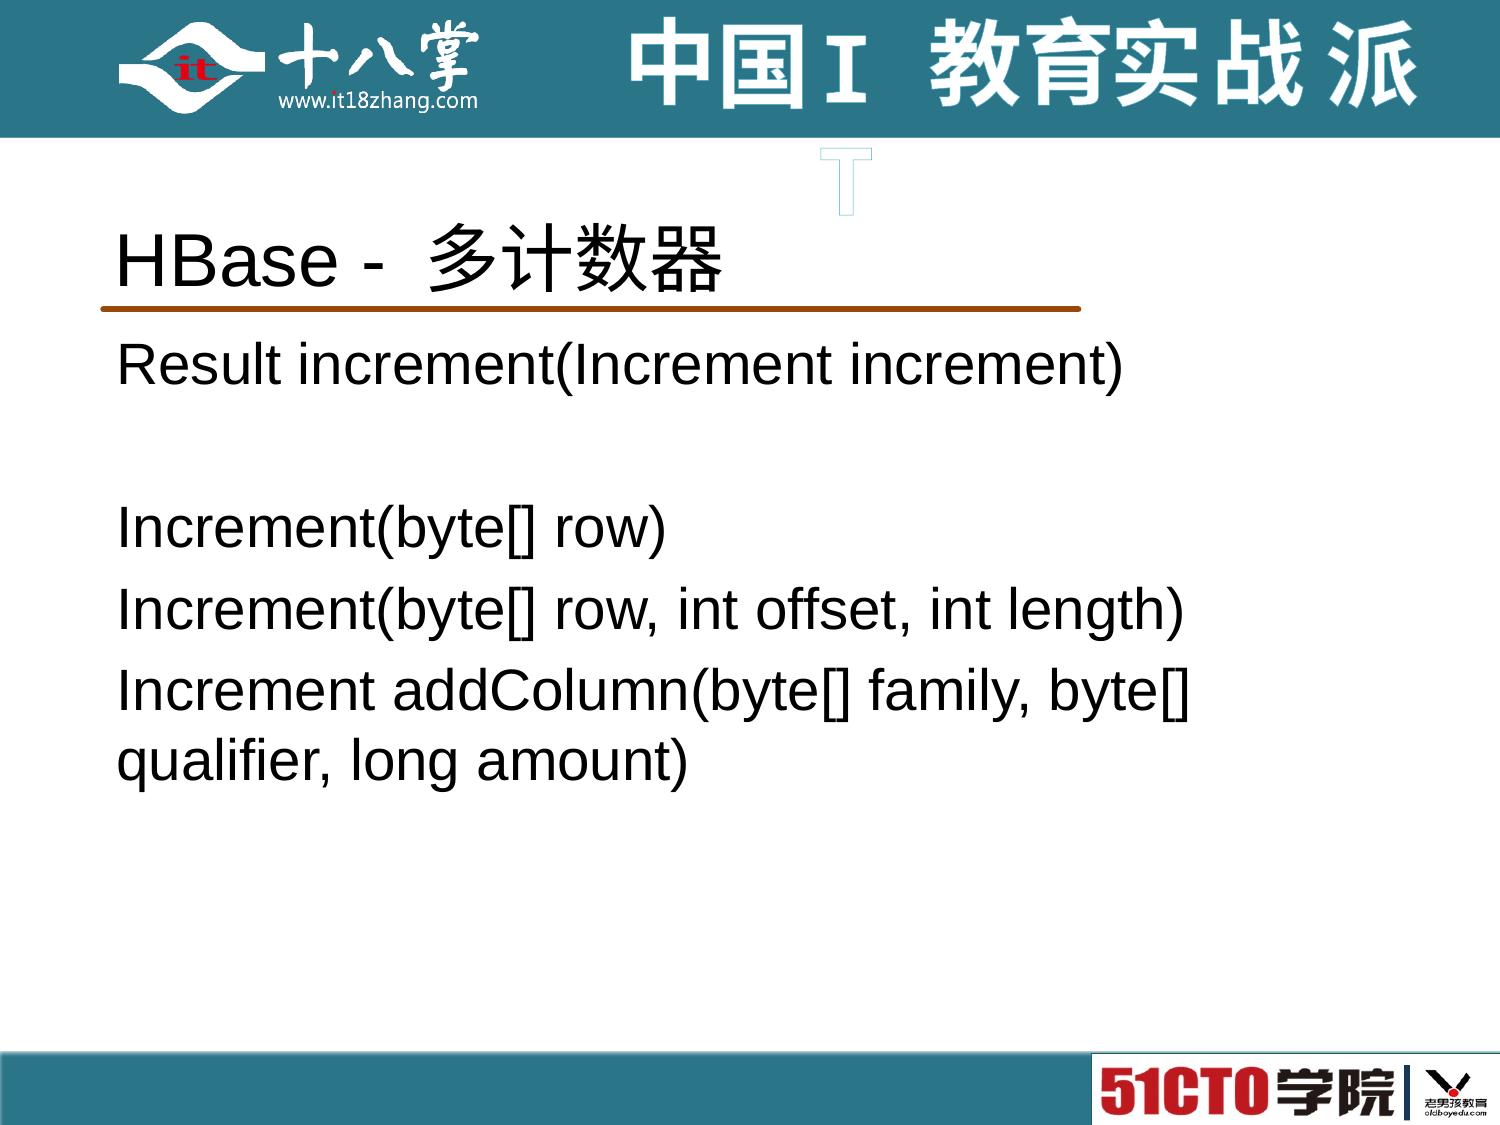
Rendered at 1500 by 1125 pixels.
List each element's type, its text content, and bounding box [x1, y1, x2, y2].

picture [1092, 1054, 1500, 1125]
picture [119, 20, 479, 114]
title HBase - 多计数器 [100, 204, 1424, 303]
list Result increment(Increment increment) Increment(byte[] row) Increment(byte[] row, int offset, int length) Increment addColumn(byte[] family, byte[] qualifier, long amount) [101, 318, 1424, 1035]
